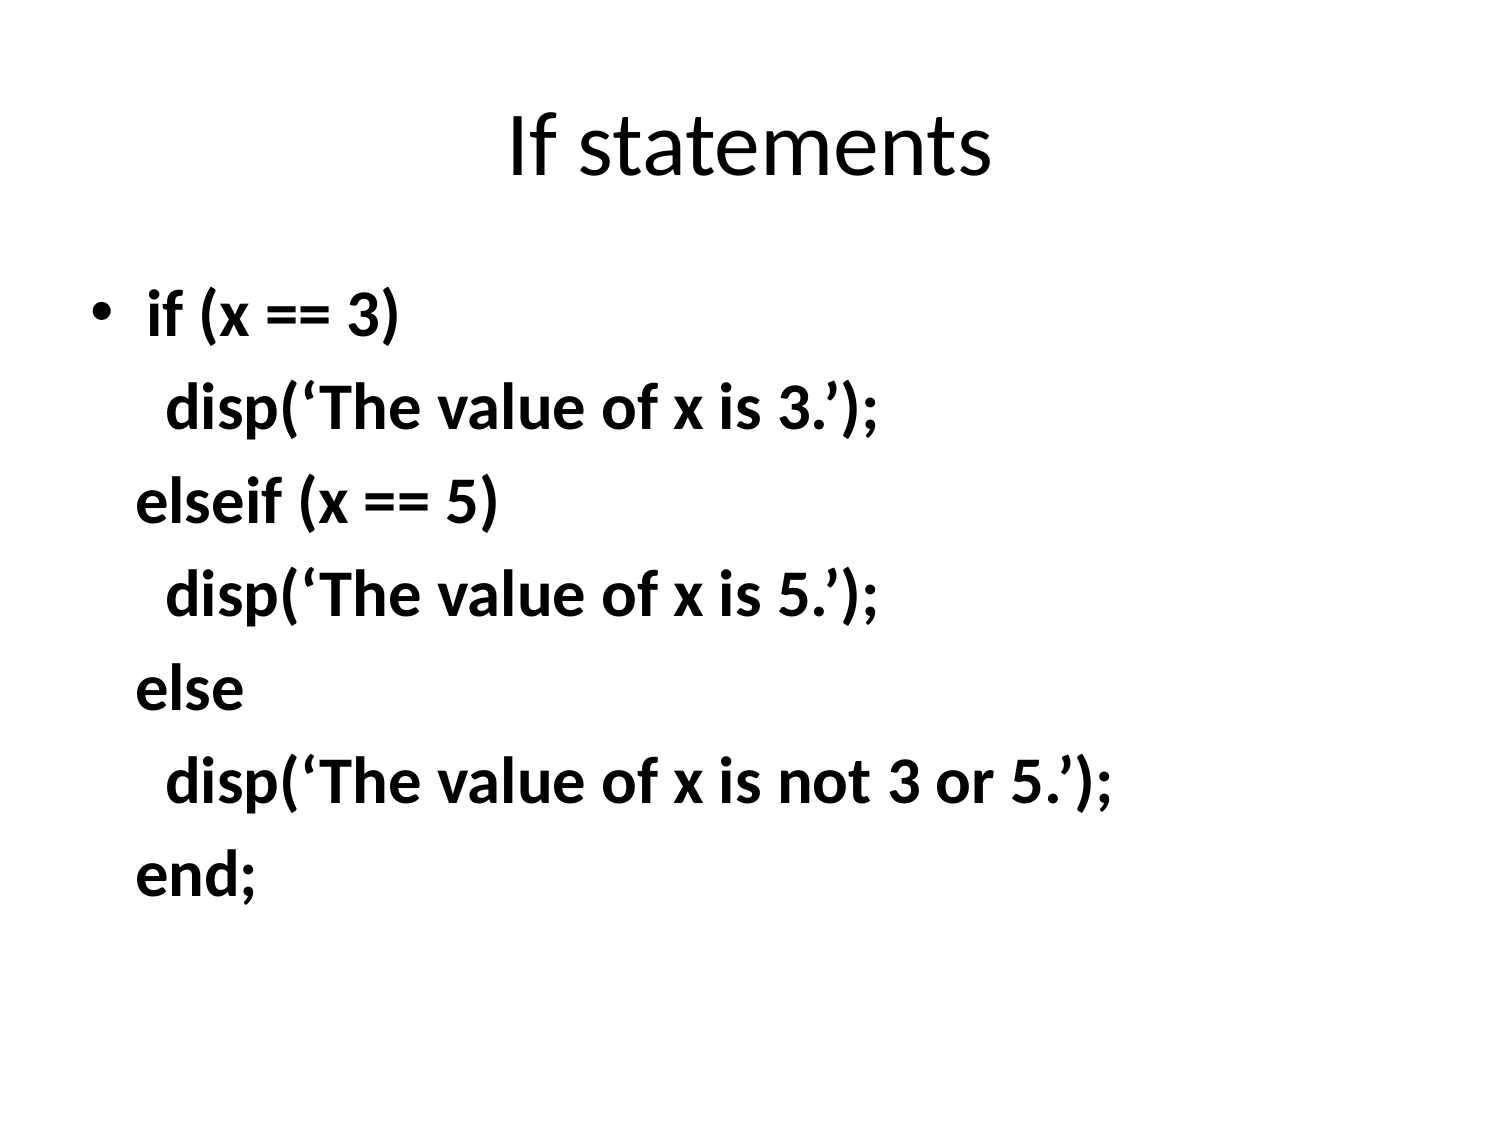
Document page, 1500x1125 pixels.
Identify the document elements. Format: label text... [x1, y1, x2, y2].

title If statements [75, 45, 1425, 233]
list if (x == 3) disp(‘The value of x is 3.’); elseif (x == 5) disp(‘The value of x is 5.’); else disp(‘The value of x is not 3 or 5.’); end; [75, 262, 1425, 1005]
